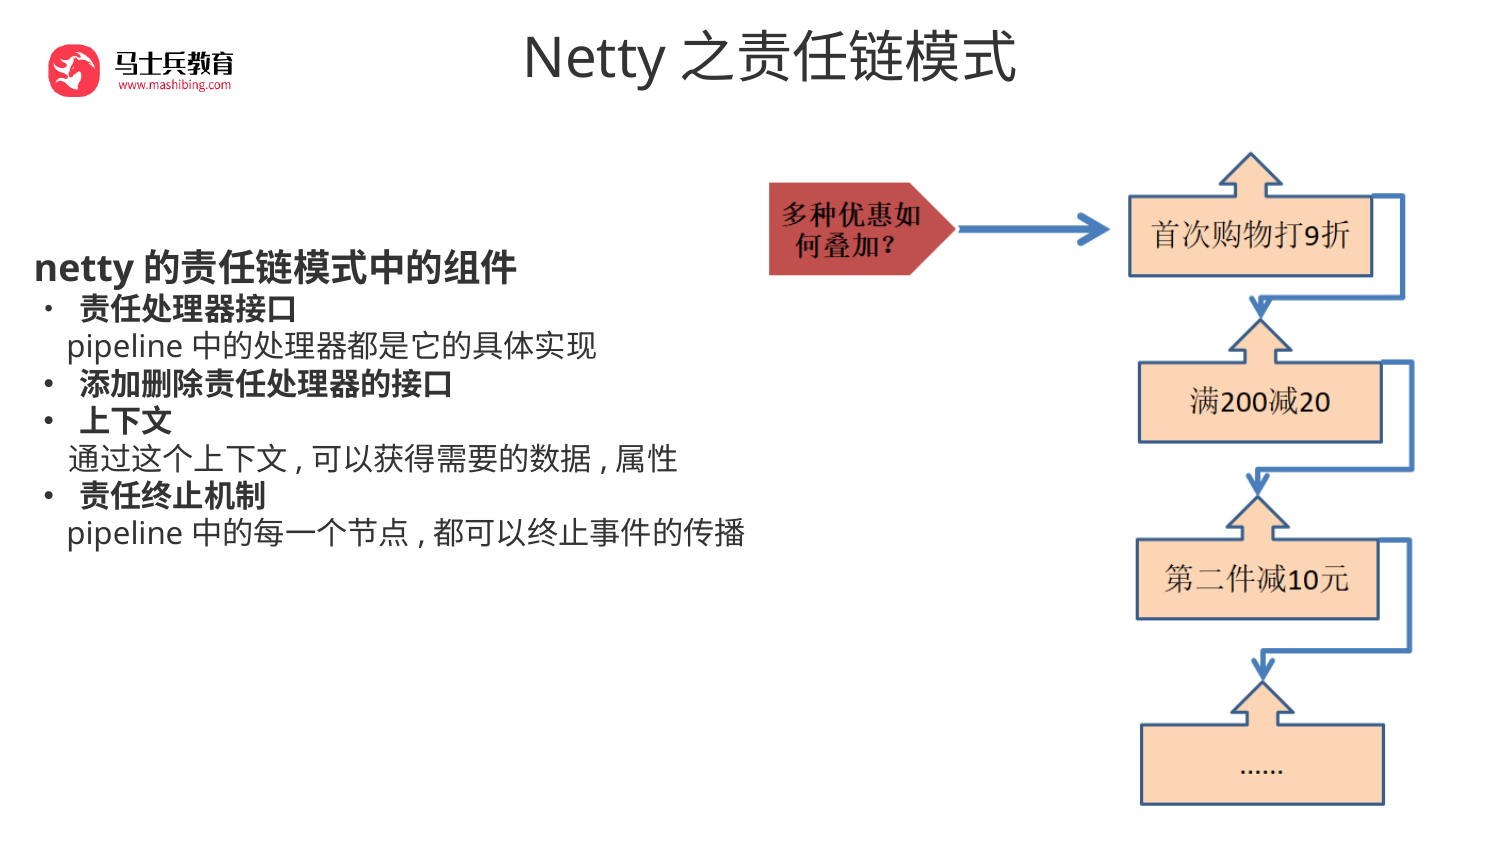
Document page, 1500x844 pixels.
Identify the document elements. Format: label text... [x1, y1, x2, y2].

picture [749, 140, 1481, 825]
text_box Netty之责任链模式 [378, 0, 1162, 111]
text_box netty的责任链模式中的组件 • 责任处理器接口 pipeline中的处理器都是它的具体实现 • 添加删除责任处理器的接口 • 上下文 通过这个上下文,可以获得需要的数据,属性 • 责任终止机制 pipeline中的每一个节点,都可以终止事件的传播 [18, 171, 749, 624]
picture [46, 43, 233, 98]
